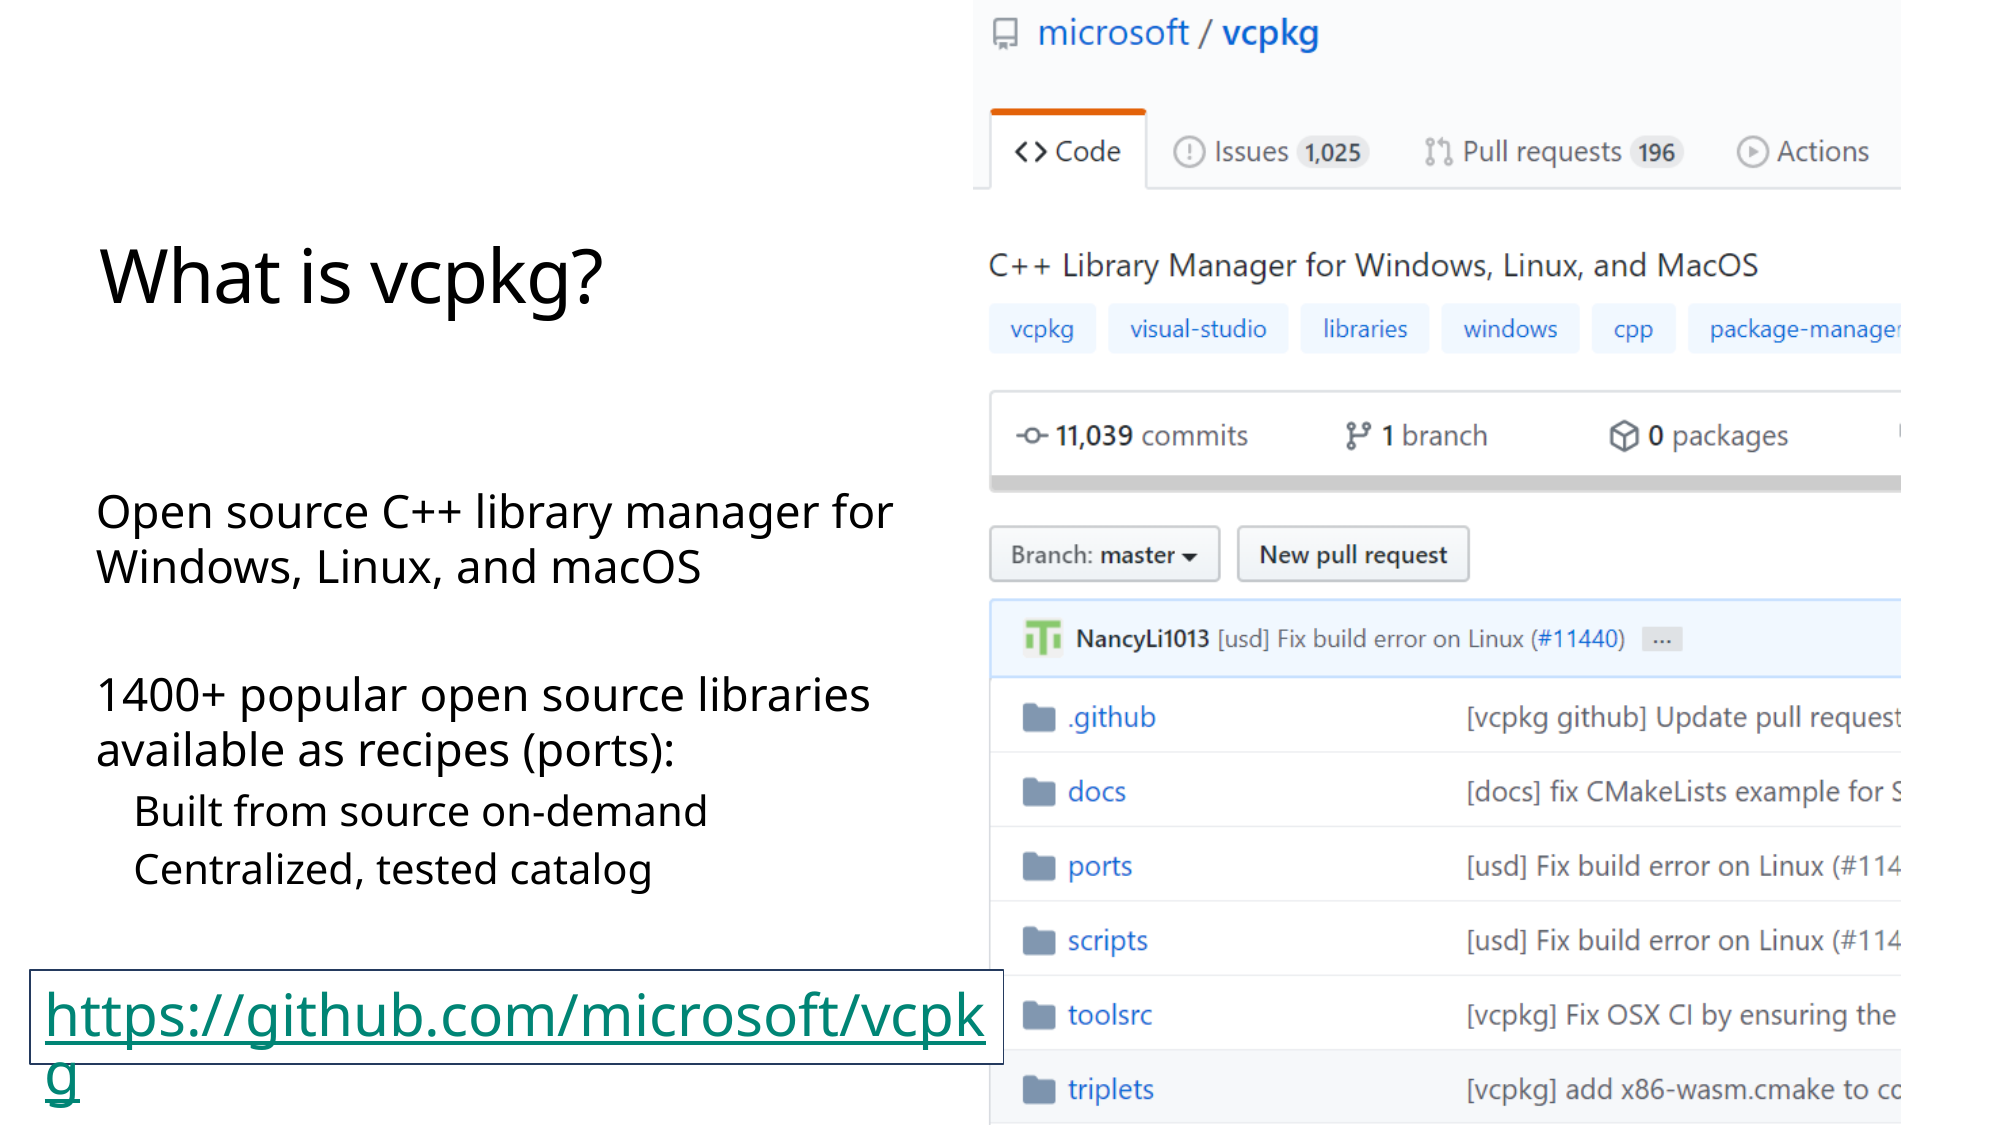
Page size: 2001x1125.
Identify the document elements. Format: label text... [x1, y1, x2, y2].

picture [973, 0, 1901, 1125]
list Open source C++ library manager for Windows, Linux, and macOS 1400+ popular open source libraries available as recipes (ports): Built from source on-demand Centralized, tested catalog [95, 482, 927, 904]
title What is vcpkg? [99, 227, 782, 319]
text_box https://github.com/microsoft/vcpkg [29, 969, 973, 1065]
